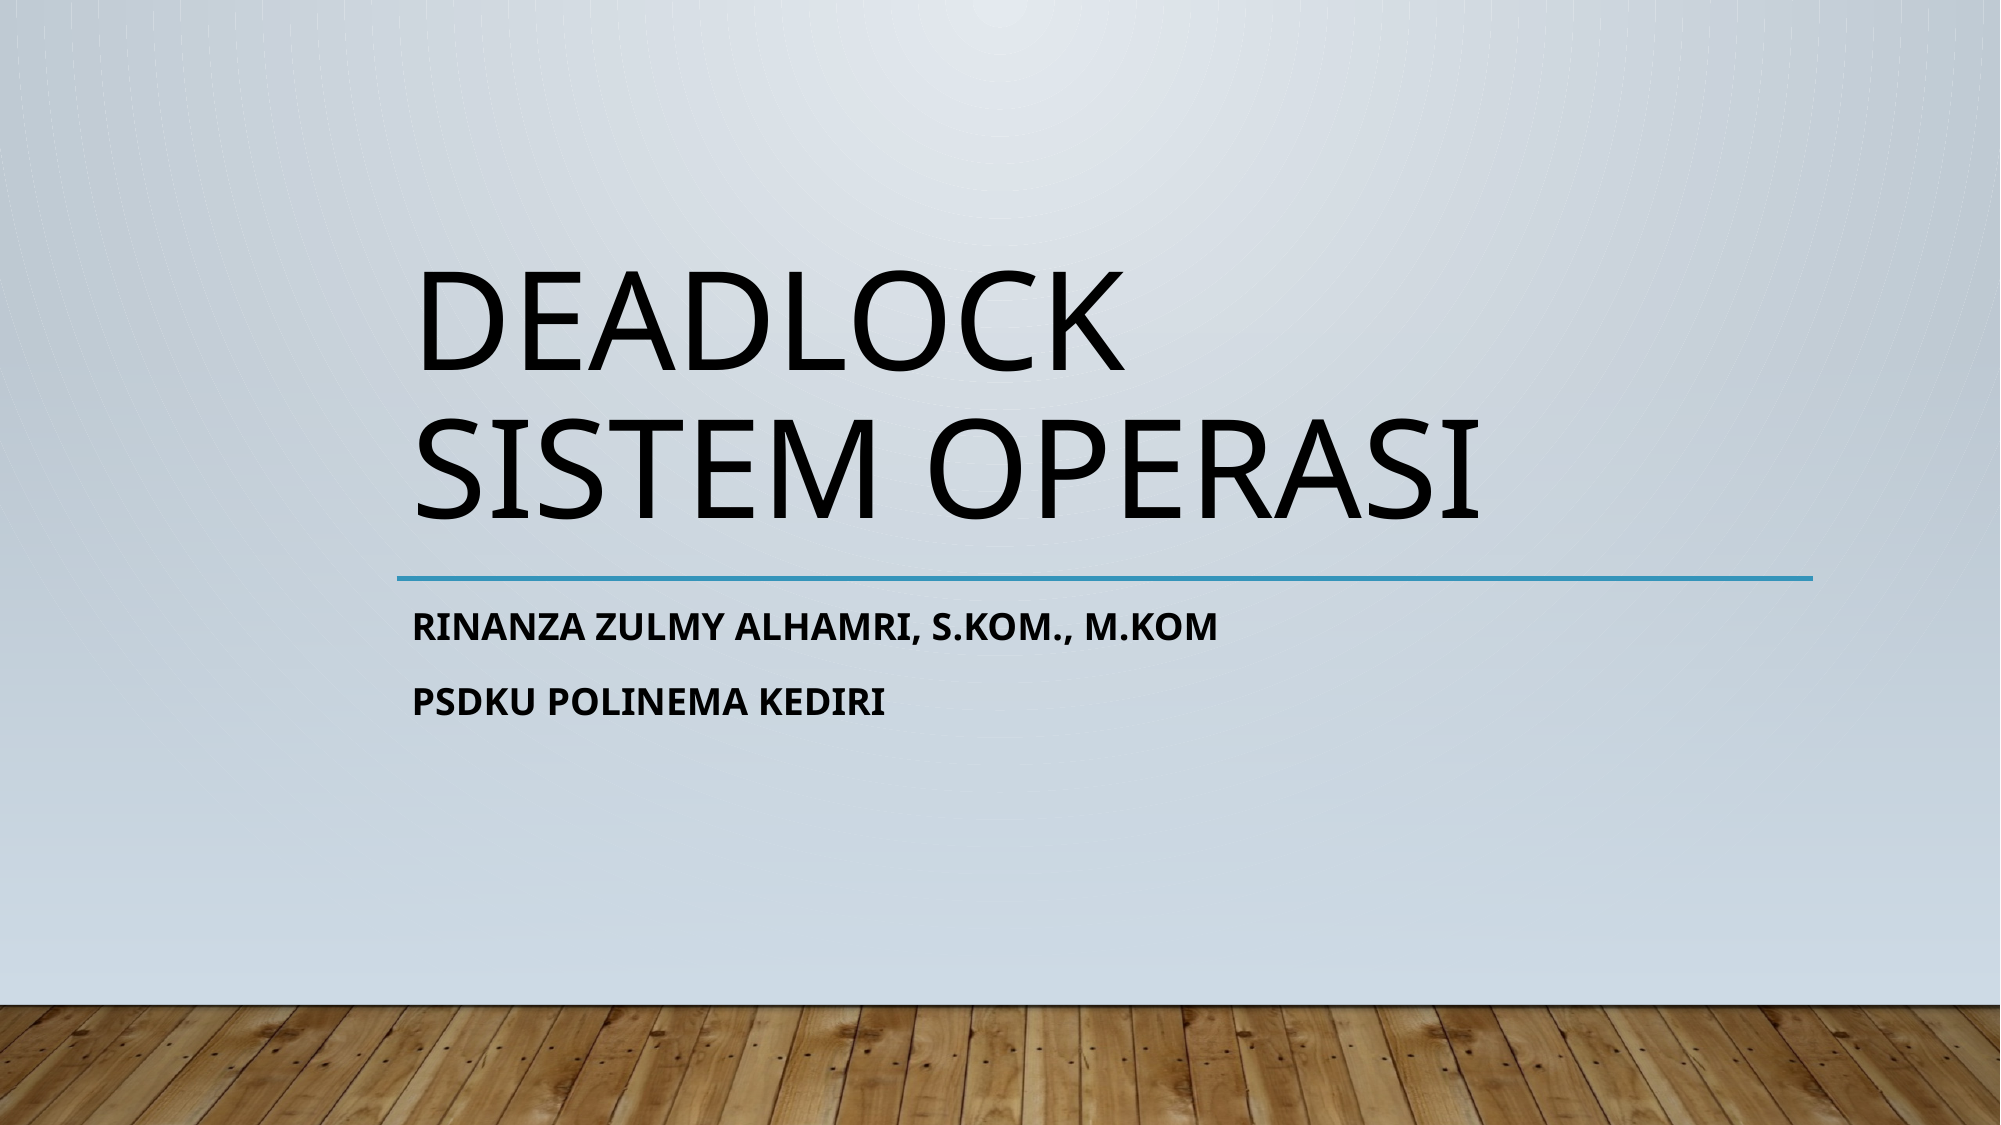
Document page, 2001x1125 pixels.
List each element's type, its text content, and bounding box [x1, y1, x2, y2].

subtitle RINANZA ZULMY ALHAMRI, S.Kom., M.Kom PSDKU POLINEMA KEDIRI [396, 579, 1814, 740]
title DEADLOCK SISTEM OPERASI [396, 131, 1814, 549]
picture [0, 1005, 2000, 1125]
